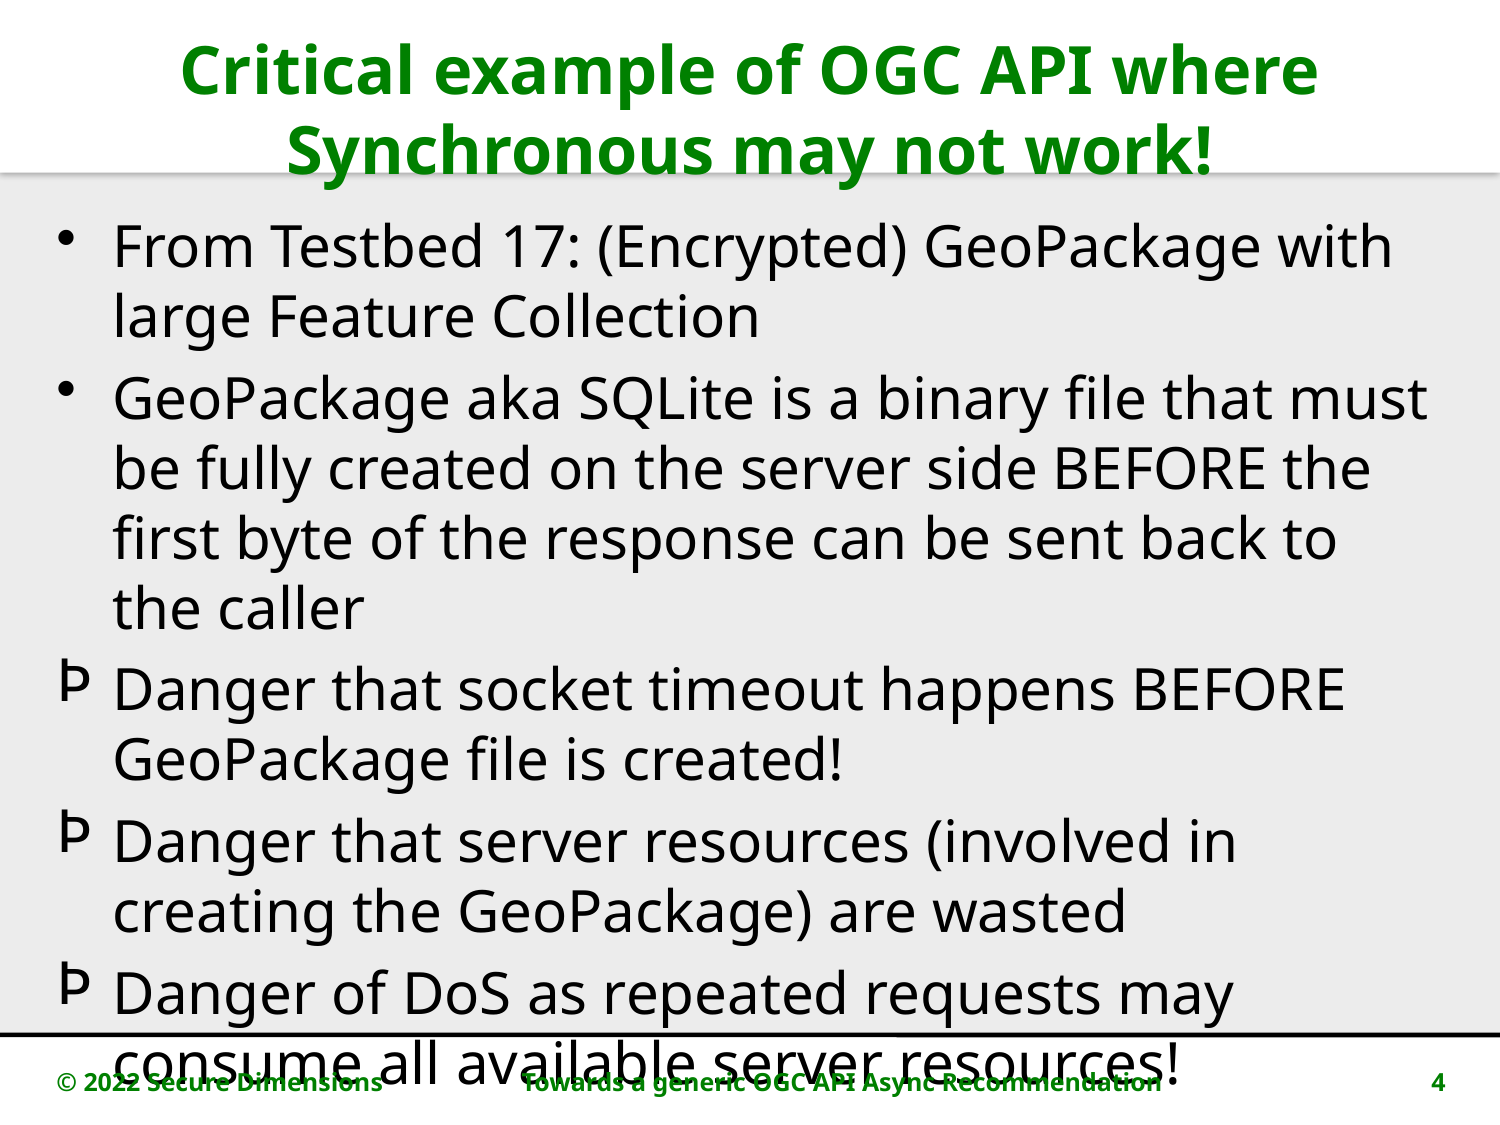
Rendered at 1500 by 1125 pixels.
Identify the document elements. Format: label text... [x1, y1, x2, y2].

title Critical example of OGC API where Synchronous may not work! [40, 42, 1460, 173]
slide_number 4 [1324, 1058, 1461, 1118]
slide_number © 2022 Secure Dimensions [40, 1058, 419, 1117]
list From Testbed 17: (Encrypted) GeoPackage with large Feature Collection GeoPackage aka SQLite is a binary file that must be fully created on the server side BEFORE the first byte of the response can be sent back to the caller Danger that socket timeout happens BEFORE GeoPackage file is created! Danger that server resources (involved in creating the GeoPackage) are wasted Danger of DoS as repeated requests may consume all available server resources! [40, 201, 1460, 987]
footer Towards a generic OGC API Async Recommendation [419, 1058, 1266, 1118]
